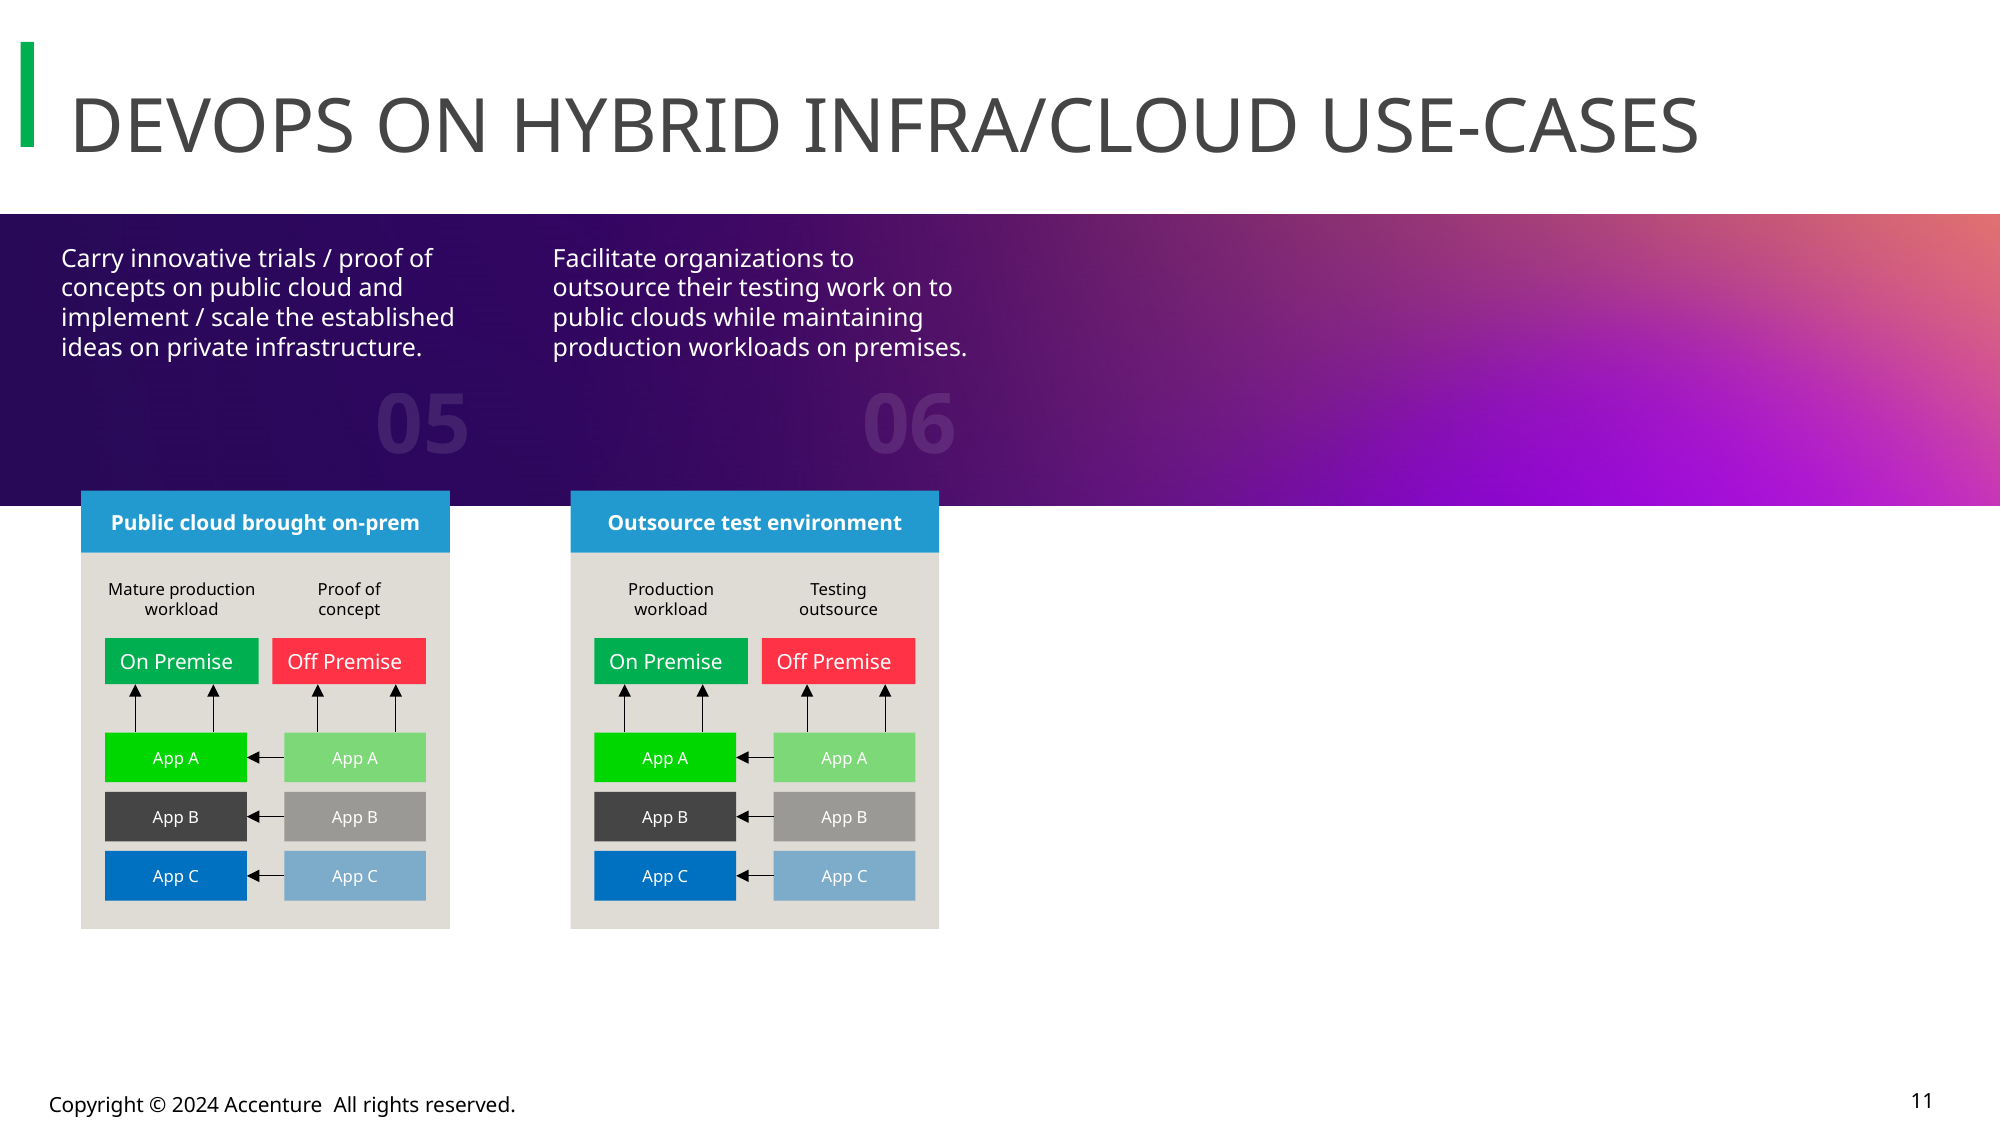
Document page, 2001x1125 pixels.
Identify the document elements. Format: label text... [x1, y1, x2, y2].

picture [0, 213, 2000, 506]
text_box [81, 490, 450, 929]
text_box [570, 490, 940, 929]
title DevOps on hybrid infra/cloud use-cases [62, 62, 1938, 194]
